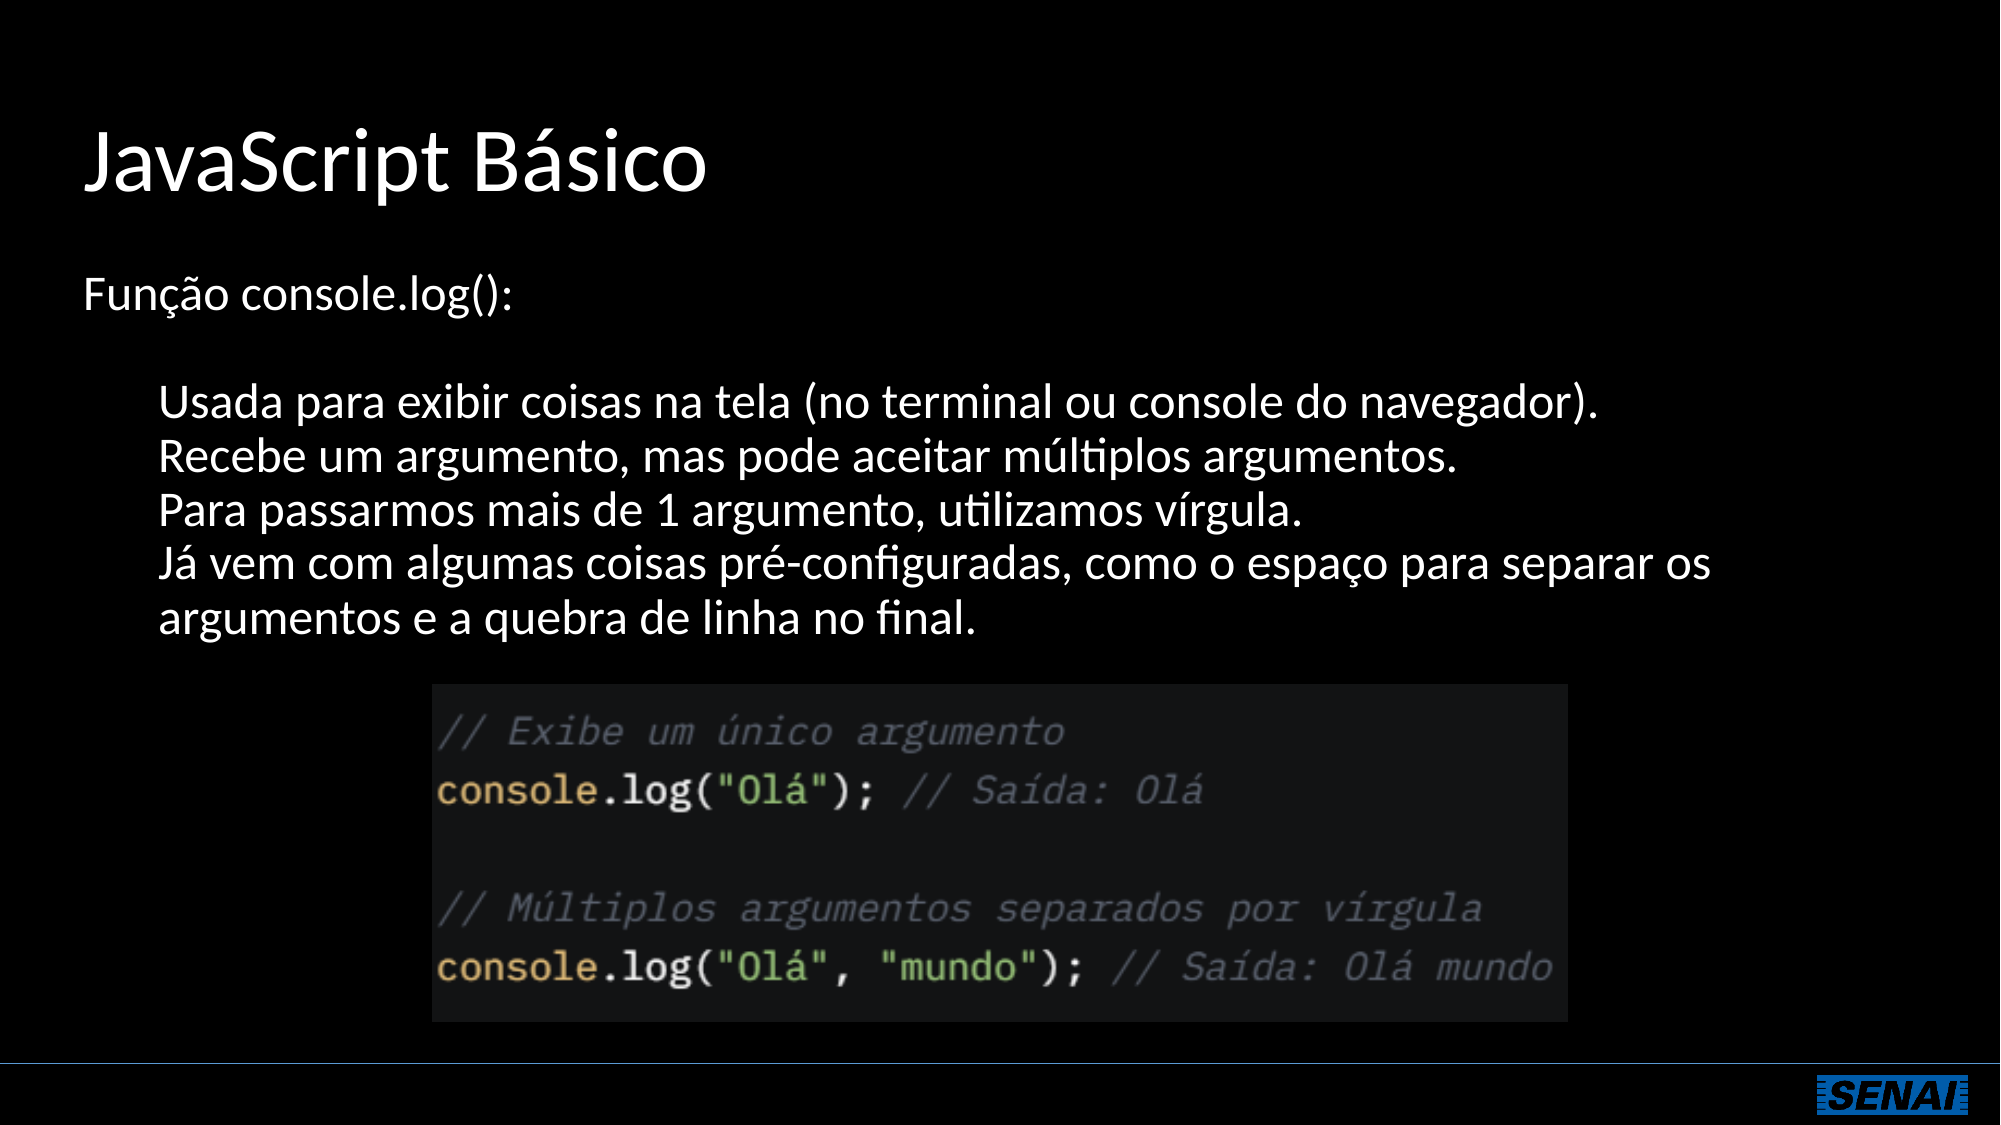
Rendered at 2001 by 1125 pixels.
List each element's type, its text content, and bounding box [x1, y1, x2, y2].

picture [432, 683, 1568, 1022]
list Função console.log(): Usada para exibir coisas na tela (no terminal ou console do navegador). Recebe um argumento, mas pode aceitar múltiplos argumentos. Para passarmos mais de 1 argumento, utilizamos vírgula. Já vem com algumas coisas pré-configuradas, como o espaço para separar os argumentos e a quebra de linha no final. [68, 252, 1932, 1000]
picture [1817, 1075, 1968, 1115]
title JavaScript Básico [68, 97, 1932, 223]
